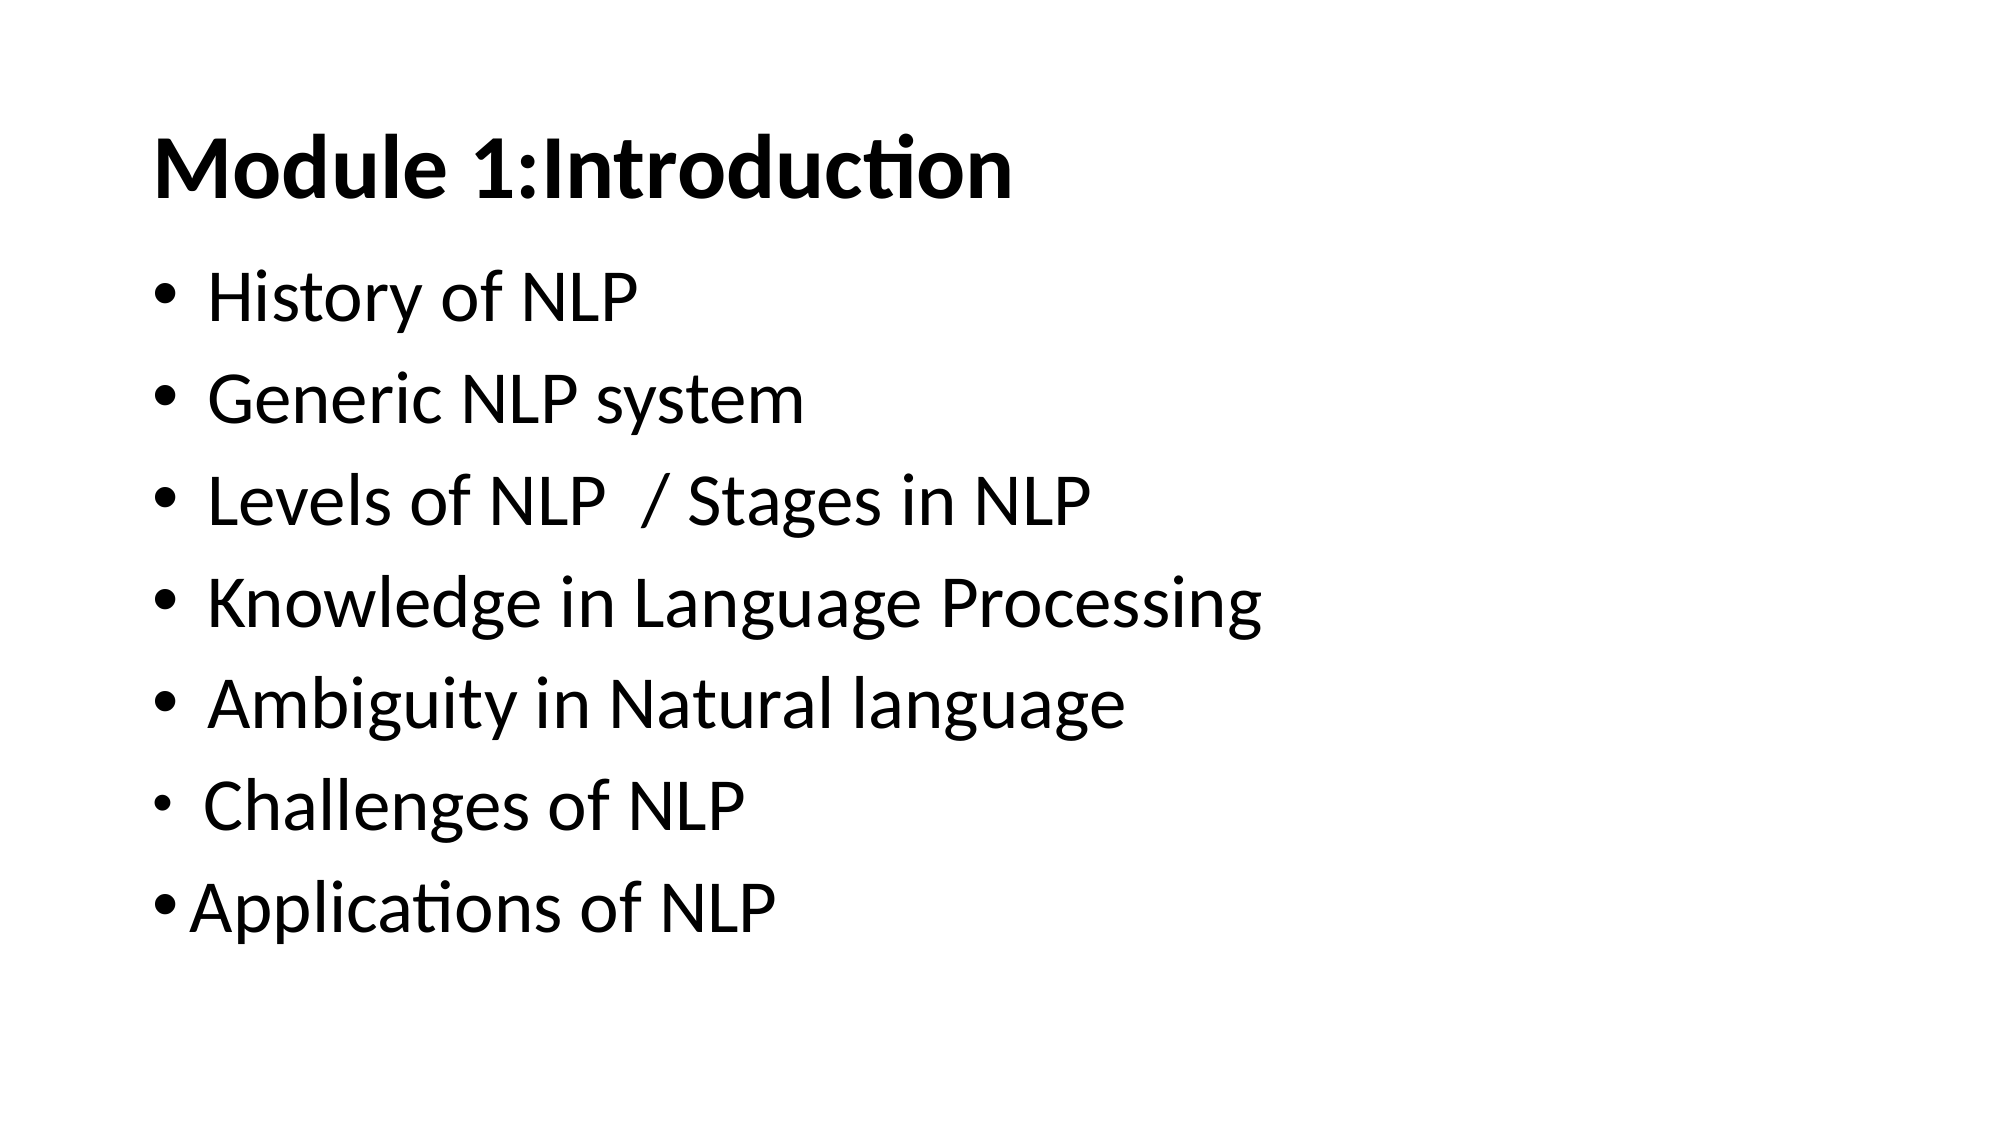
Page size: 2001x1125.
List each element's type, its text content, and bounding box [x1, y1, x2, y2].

list History of NLP Generic NLP system Levels of NLP / Stages in NLP Knowledge in Language Processing Ambiguity in Natural language Challenges of NLP Applications of NLP [137, 249, 1863, 1014]
title Module 1:Introduction [137, 59, 1863, 249]
